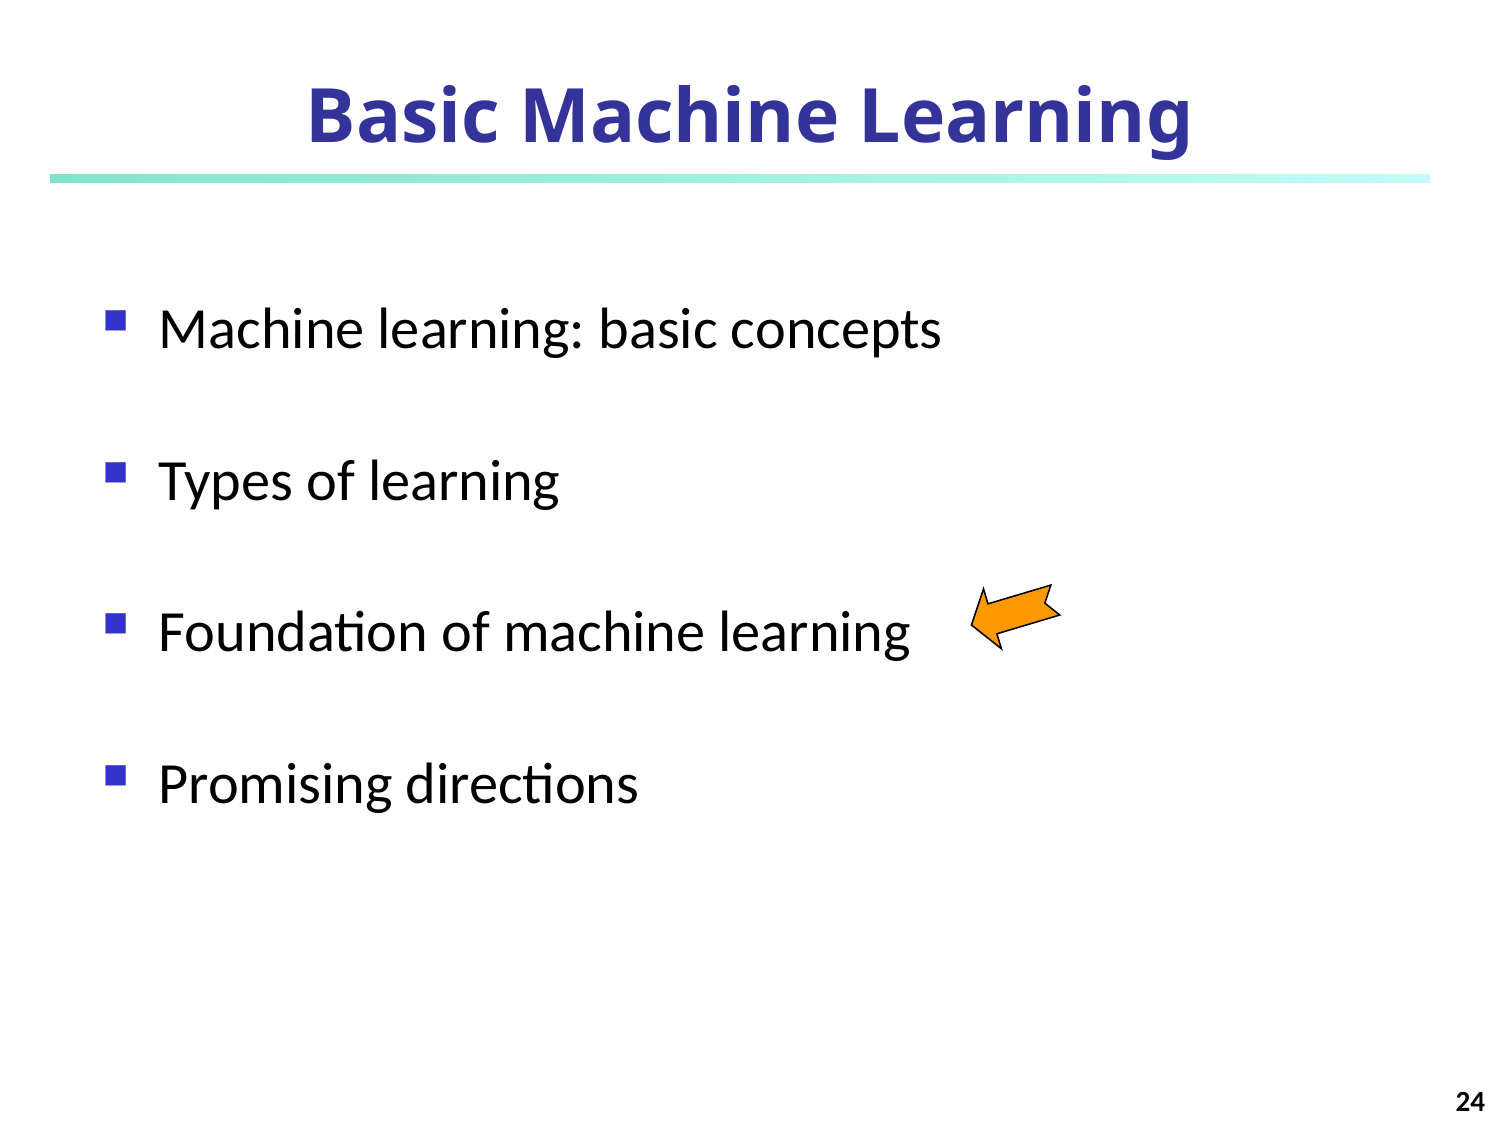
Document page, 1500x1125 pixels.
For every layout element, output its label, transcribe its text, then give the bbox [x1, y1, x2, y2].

list Machine learning: basic concepts Types of learning Foundation of machine learning Promising directions [87, 212, 1463, 1050]
text_box 24 [1187, 1062, 1500, 1125]
title Basic Machine Learning [0, 62, 1500, 163]
text_box [971, 585, 1060, 649]
